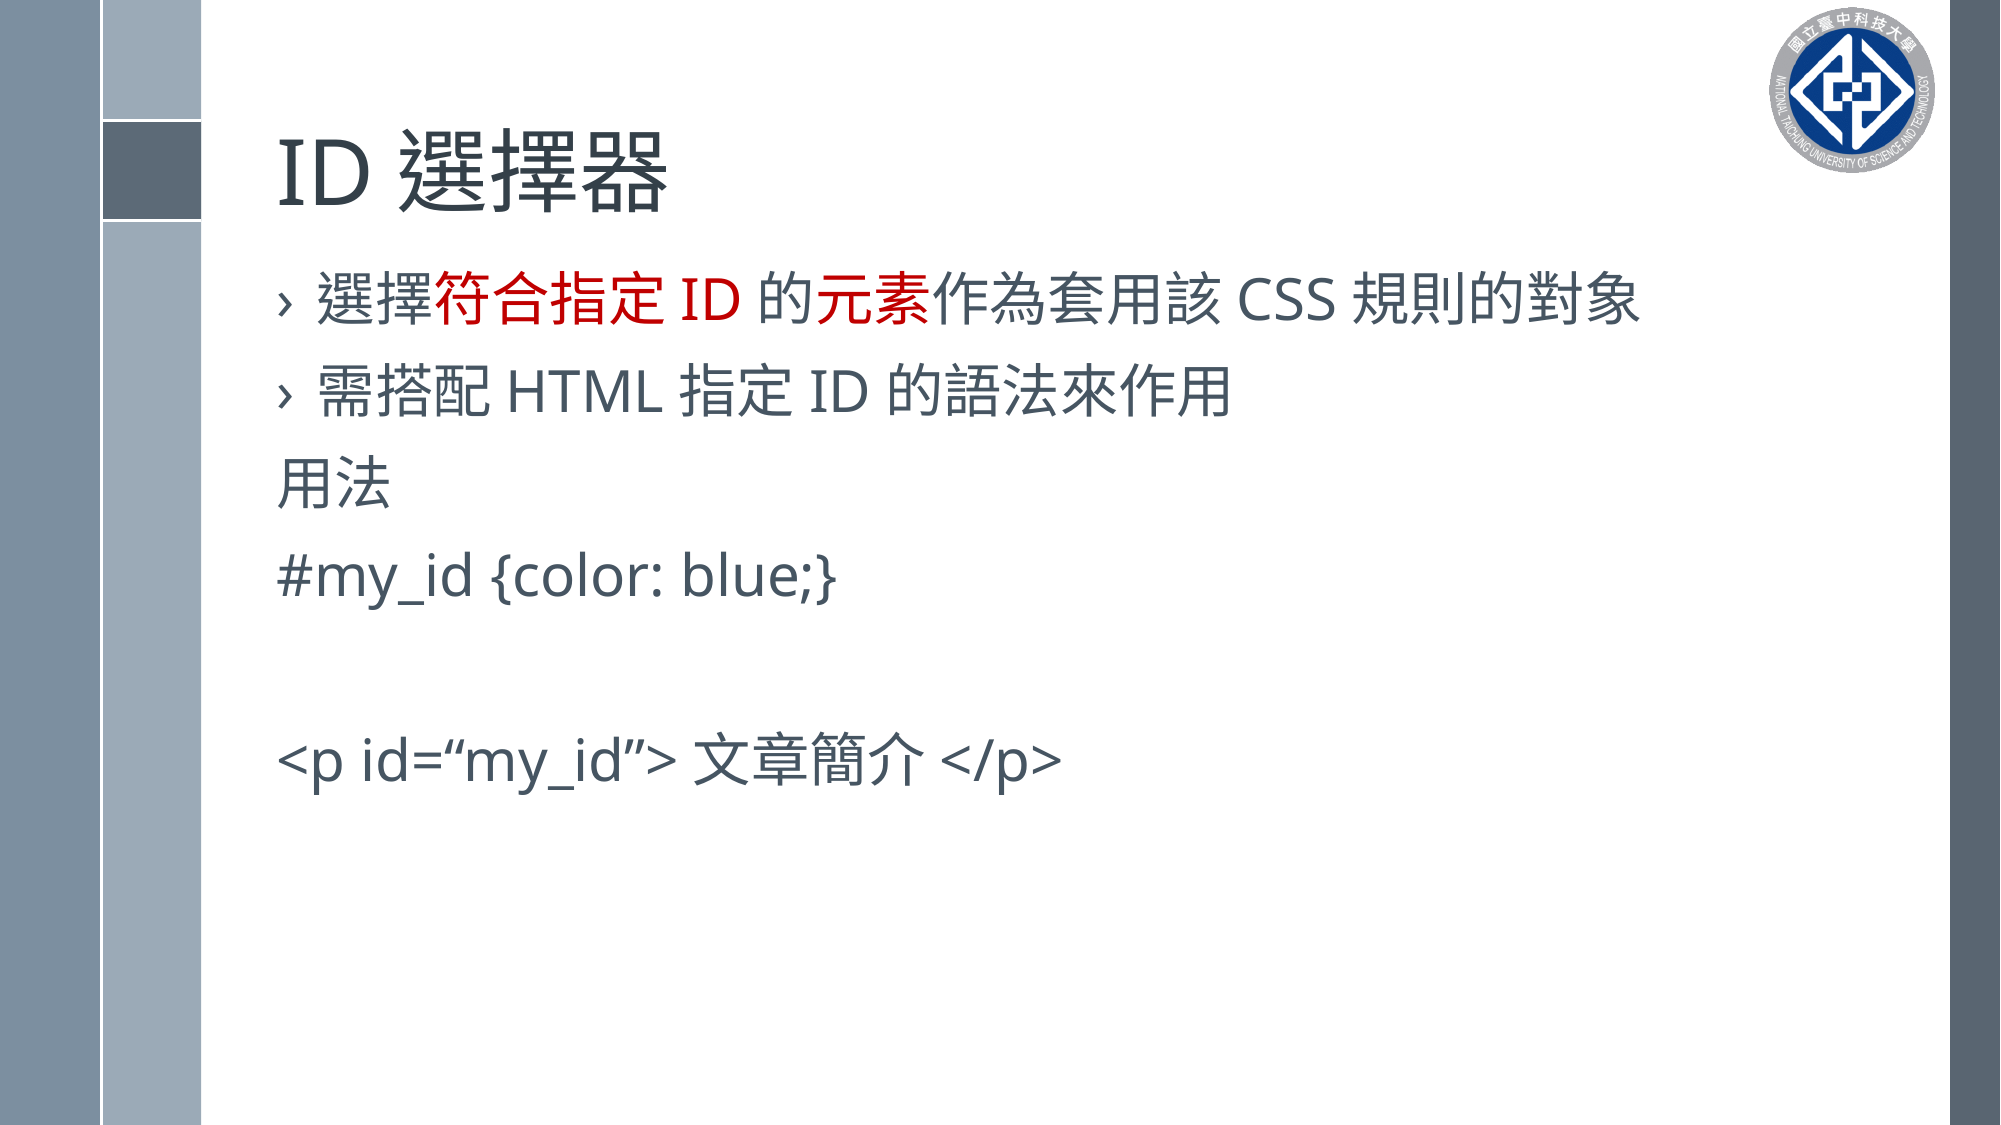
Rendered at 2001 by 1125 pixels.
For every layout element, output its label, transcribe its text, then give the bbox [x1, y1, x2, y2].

picture [1769, 7, 1935, 173]
list 選擇符合指定ID的元素作為套用該CSS規則的對象 需搭配HTML指定ID的語法來作用 用法 #my_id {color: blue;} <p id=“my_id”>文章簡介</p> [261, 262, 1867, 1013]
title ID選擇器 [261, 29, 1867, 233]
